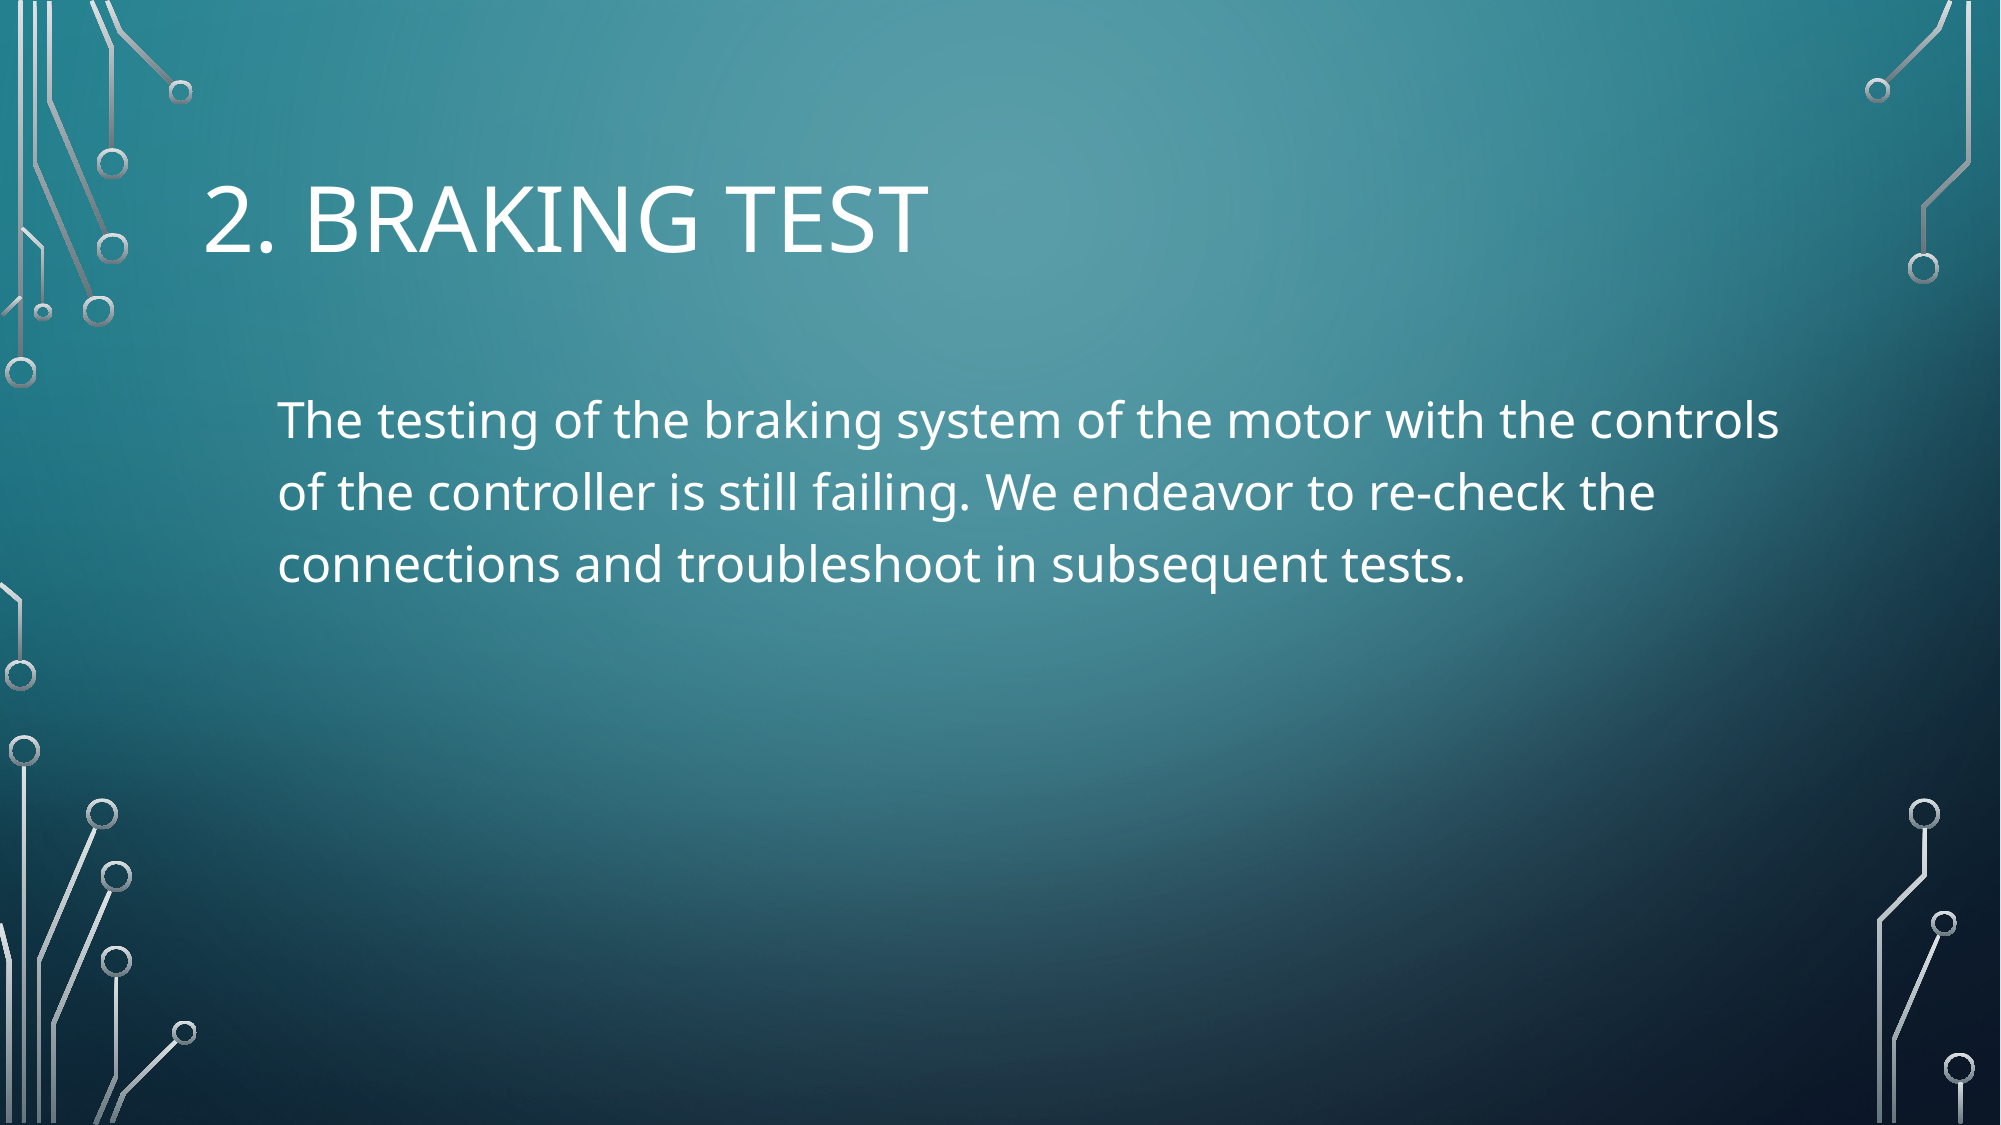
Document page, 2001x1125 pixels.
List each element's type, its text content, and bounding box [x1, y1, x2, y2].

title 2. BRAKING TEST [187, 101, 1813, 344]
list The testing of the braking system of the motor with the controls of the controller is still failing. We endeavor to re-check the connections and troubleshoot in subsequent tests. [187, 369, 1813, 950]
